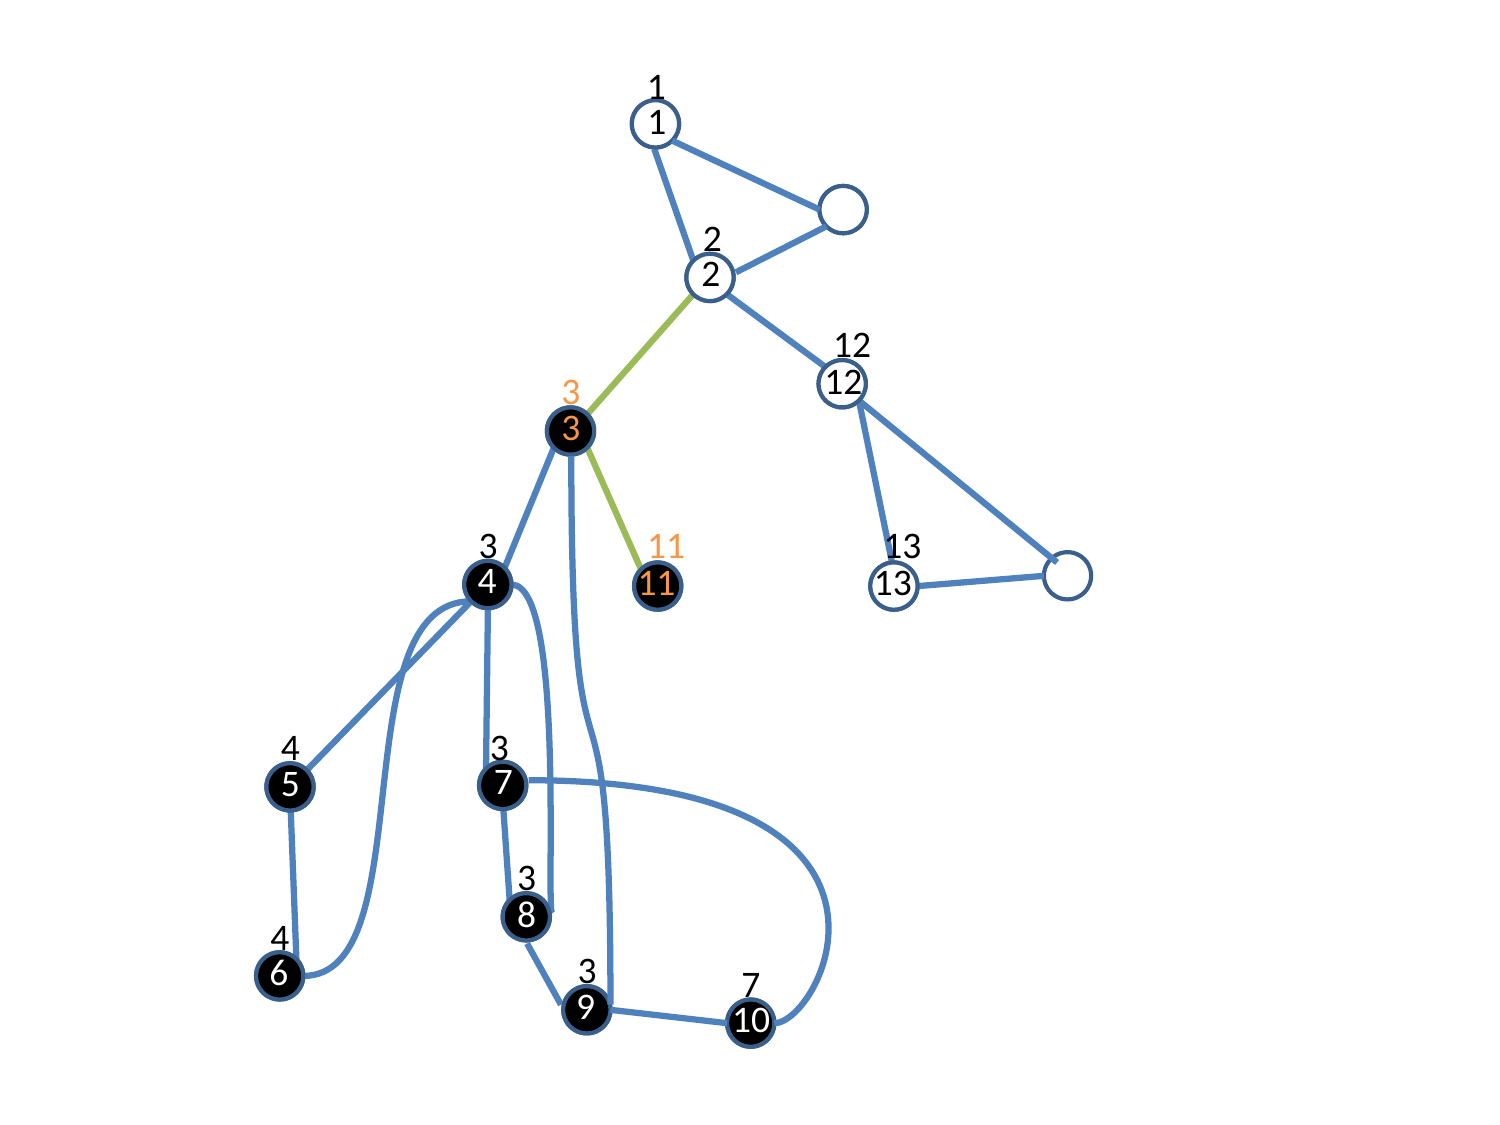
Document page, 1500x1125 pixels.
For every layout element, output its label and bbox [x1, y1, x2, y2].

text_box [253, 54, 1094, 1049]
